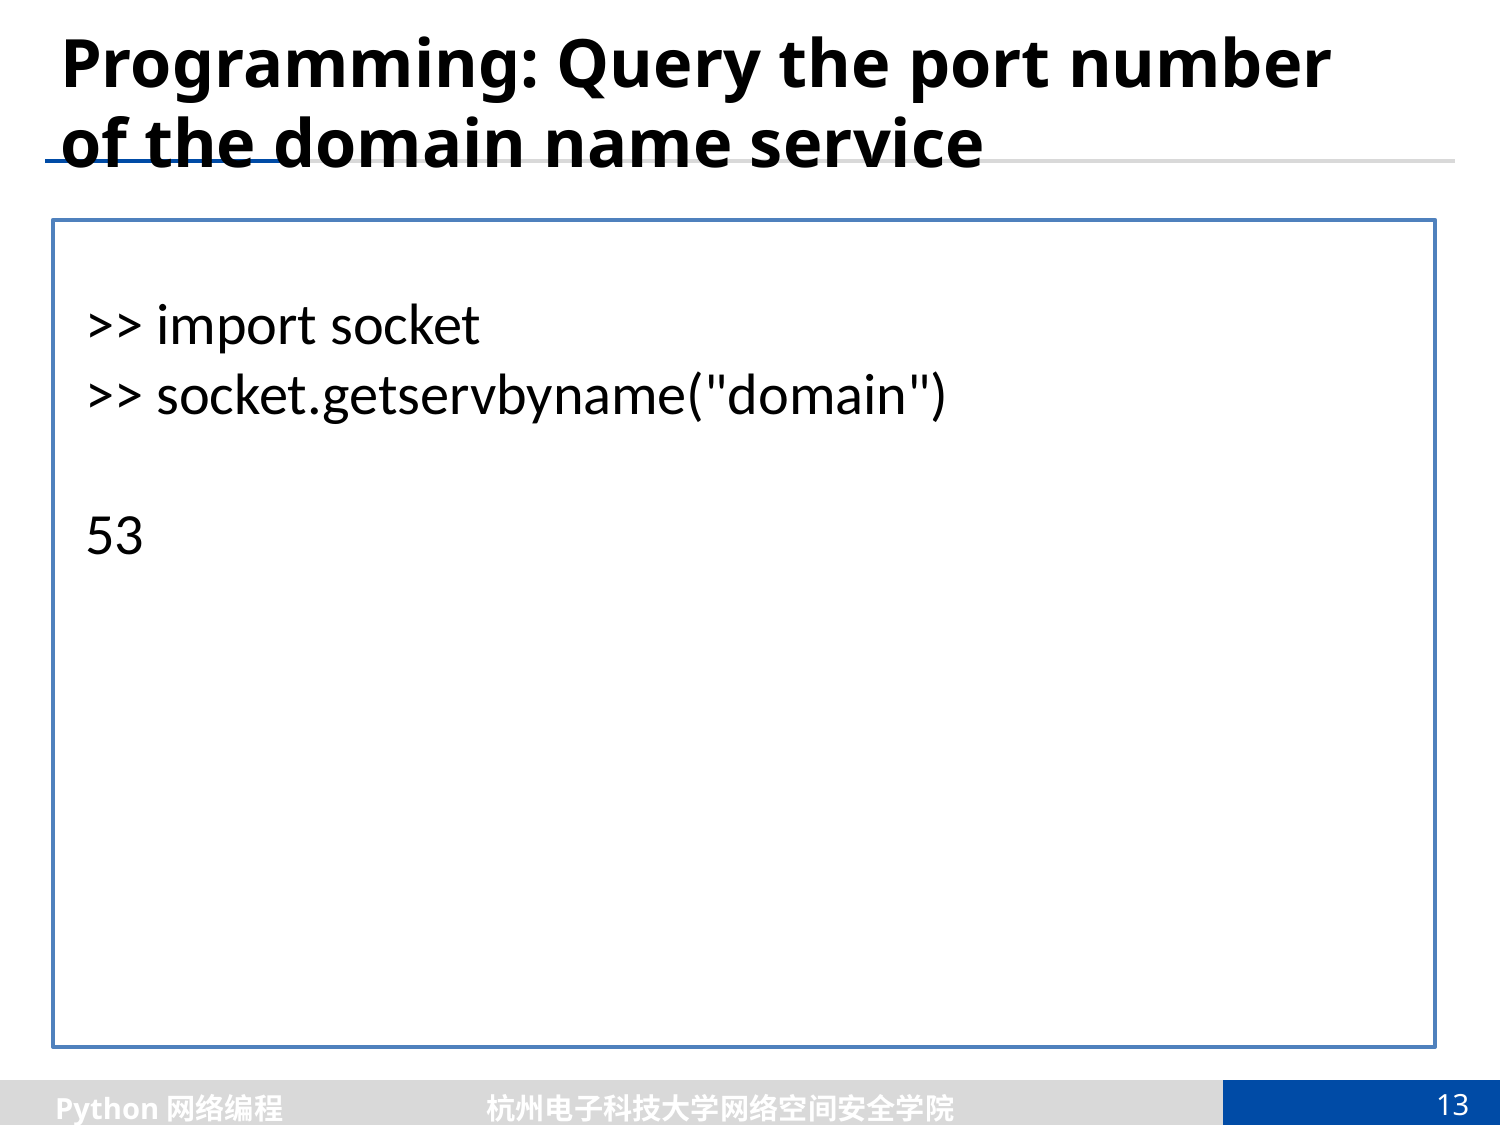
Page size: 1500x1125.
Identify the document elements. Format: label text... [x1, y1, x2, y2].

text_box [51, 218, 1437, 1049]
text_box >> import socket >> socket.getservbyname("domain") 53 [70, 278, 1418, 574]
title Programming: Query the port number of the domain name service [45, 42, 1425, 159]
